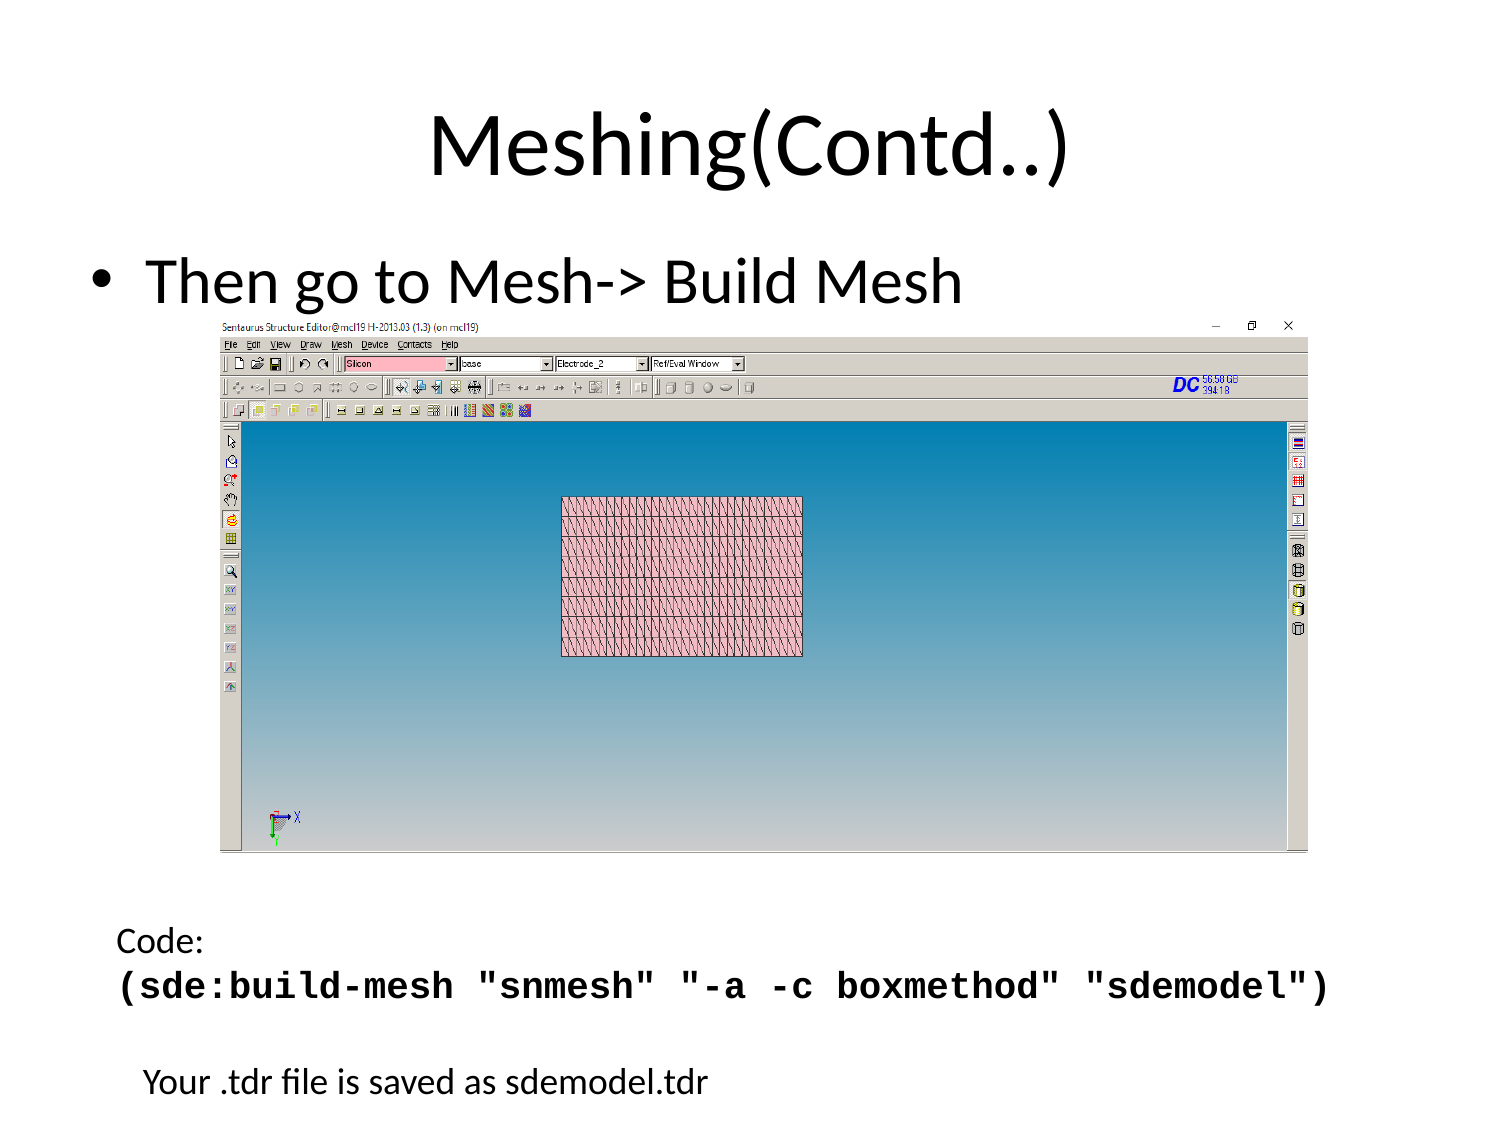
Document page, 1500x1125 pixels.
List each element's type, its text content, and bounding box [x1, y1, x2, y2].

list Then go to Mesh-> Build Mesh [75, 230, 1425, 325]
text_box Code: (sde:build-mesh "snmesh" "-a -c boxmethod" "sdemodel") [101, 908, 1427, 1014]
title Meshing(Contd..) [75, 45, 1425, 230]
text_box Your .tdr file is saved as sdemodel.tdr [128, 1049, 725, 1110]
picture [219, 319, 1308, 853]
